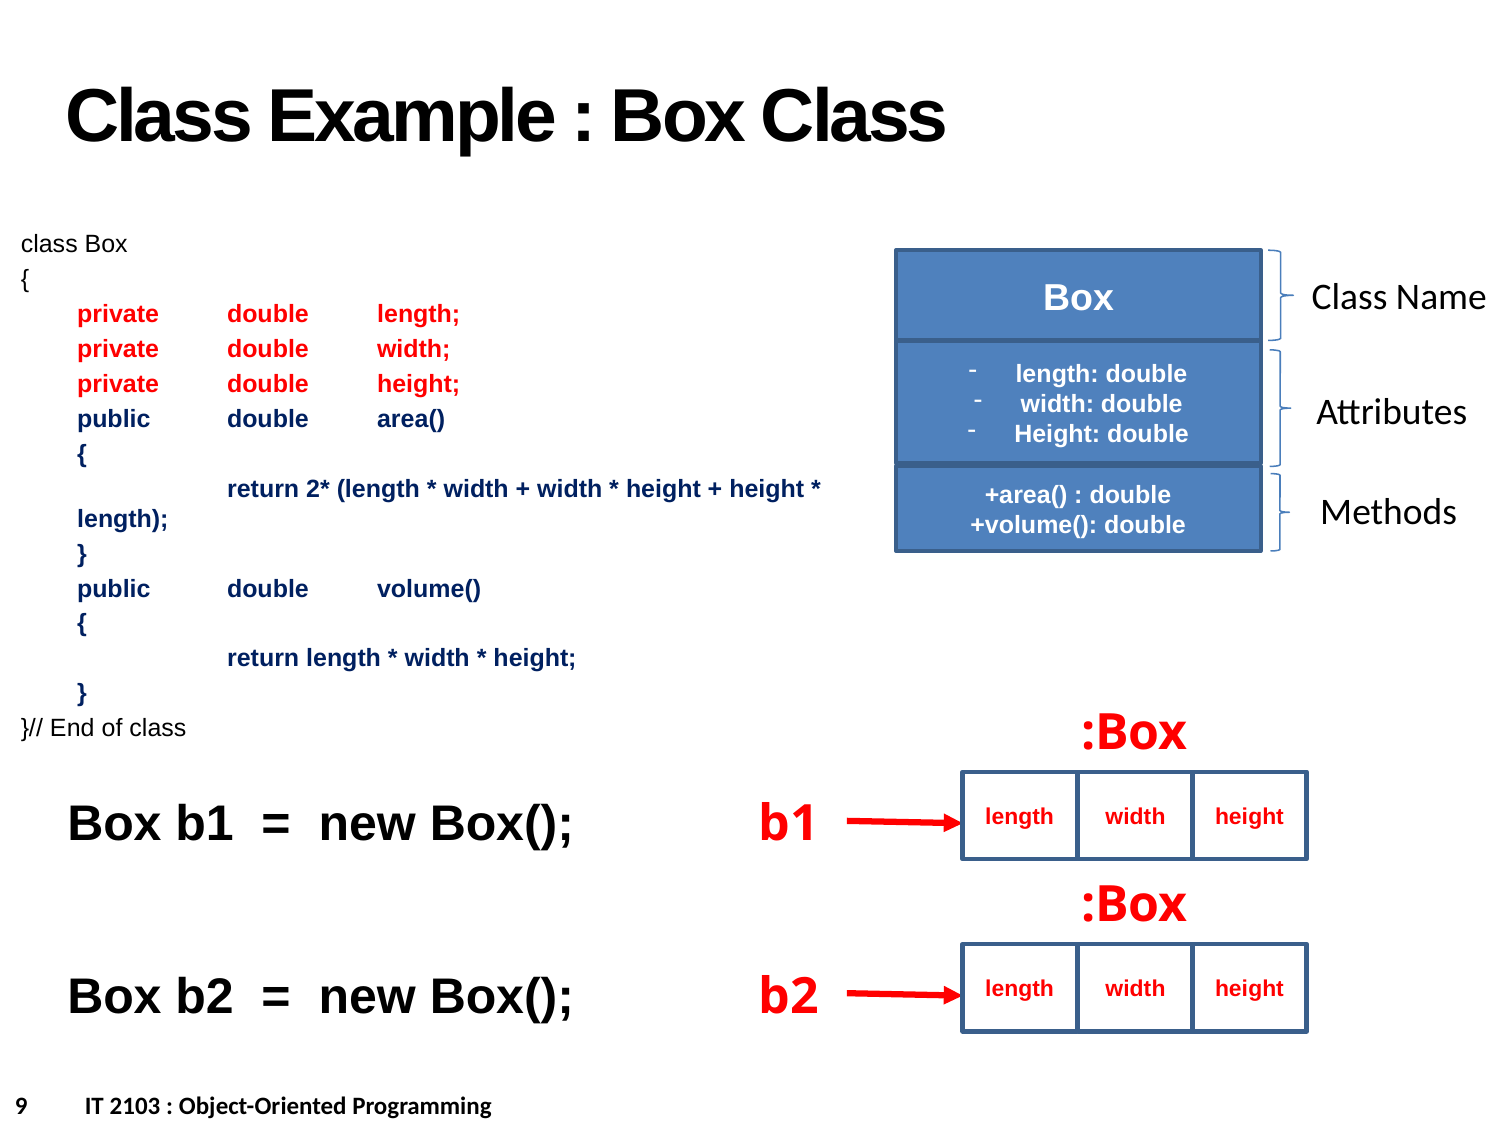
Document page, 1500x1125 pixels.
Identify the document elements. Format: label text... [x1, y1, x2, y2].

text_box Attributes [1301, 379, 1483, 439]
text_box [1268, 249, 1295, 342]
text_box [737, 691, 1307, 860]
text_box Class Name [1296, 265, 1500, 325]
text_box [737, 864, 1307, 1032]
text_box [1270, 472, 1291, 552]
text_box Methods [1305, 479, 1484, 540]
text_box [895, 249, 1261, 552]
list class Box { private double length; private double width; private double height; public double area() { return 2* (length * width + width * height + height * length); } public double volume() { return length * width * height; } }// End of class [5, 219, 883, 756]
text_box Box b2 = new Box(); [52, 955, 608, 1031]
text_box Box b1 = new Box(); [52, 783, 608, 859]
text_box [1269, 349, 1292, 468]
list Class Example : Box Class [50, 24, 1088, 213]
